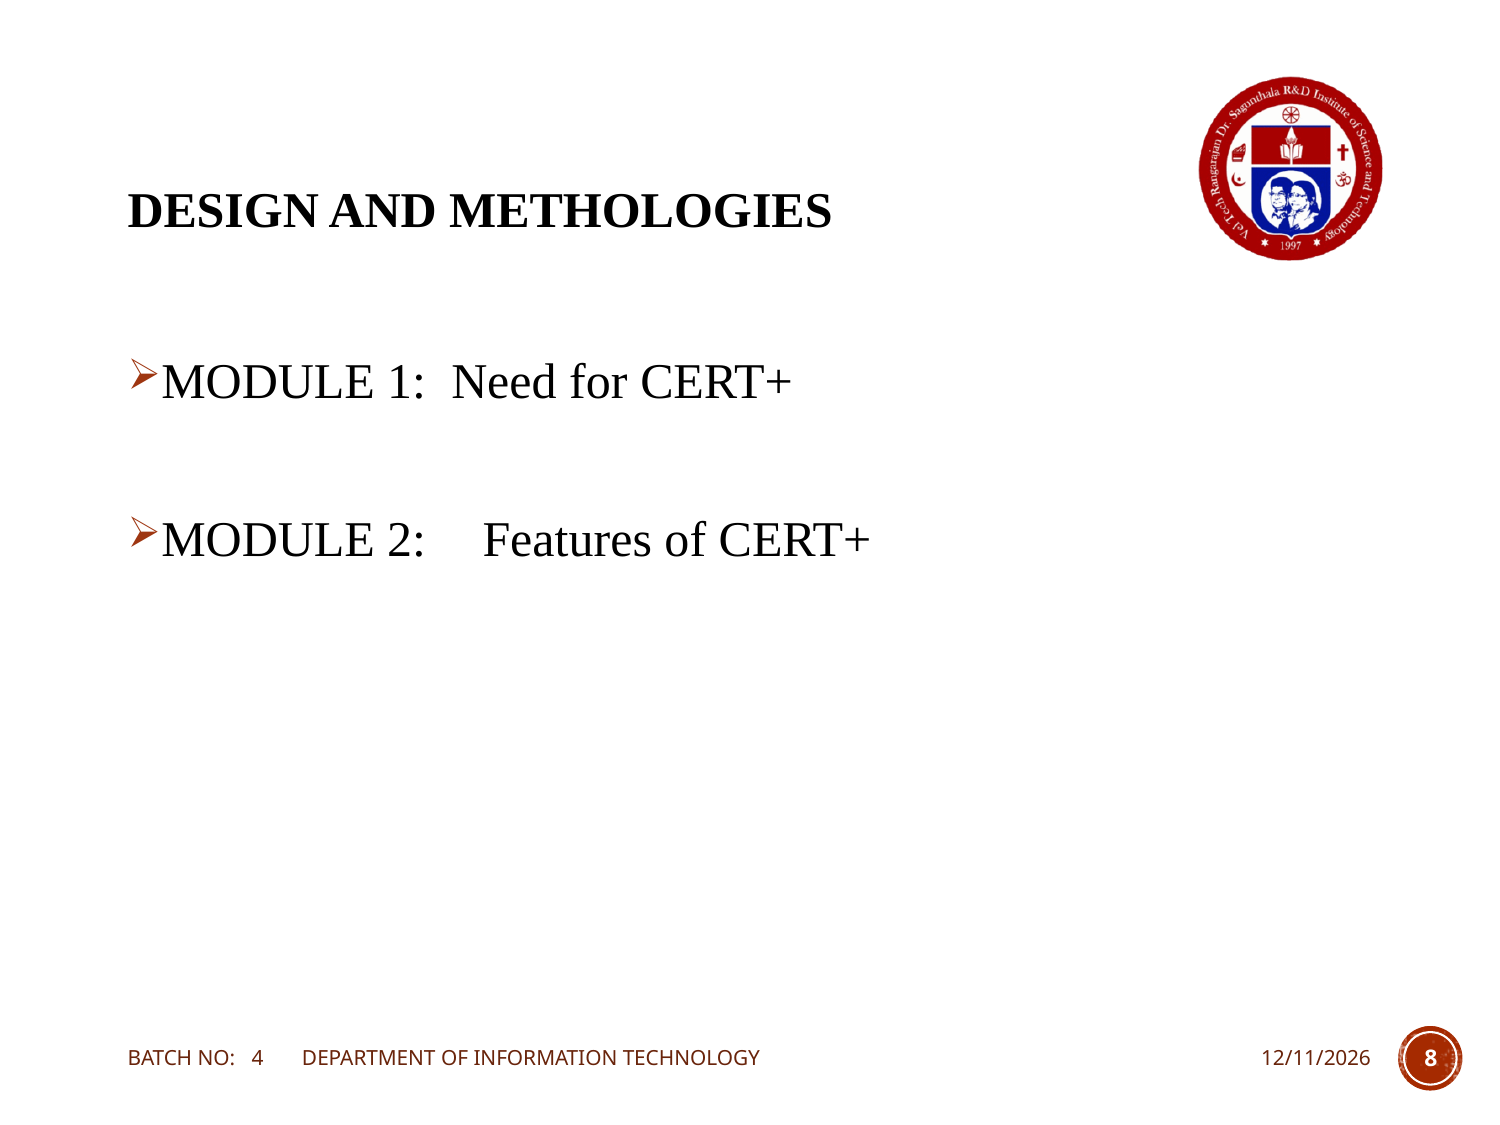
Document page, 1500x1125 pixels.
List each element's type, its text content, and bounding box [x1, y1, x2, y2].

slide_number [982, 1028, 1386, 1089]
title DESIGN AND METHOLOGIES [112, 79, 1388, 344]
footer BATCH NO: 4 DEPARTMENT OF INFORMATION TECHNOLOGY [112, 1028, 891, 1089]
slide_number 8 [1391, 1028, 1471, 1089]
list MODULE 1: Need for CERT+ MODULE 2: Features of CERT+ [112, 348, 1388, 1013]
